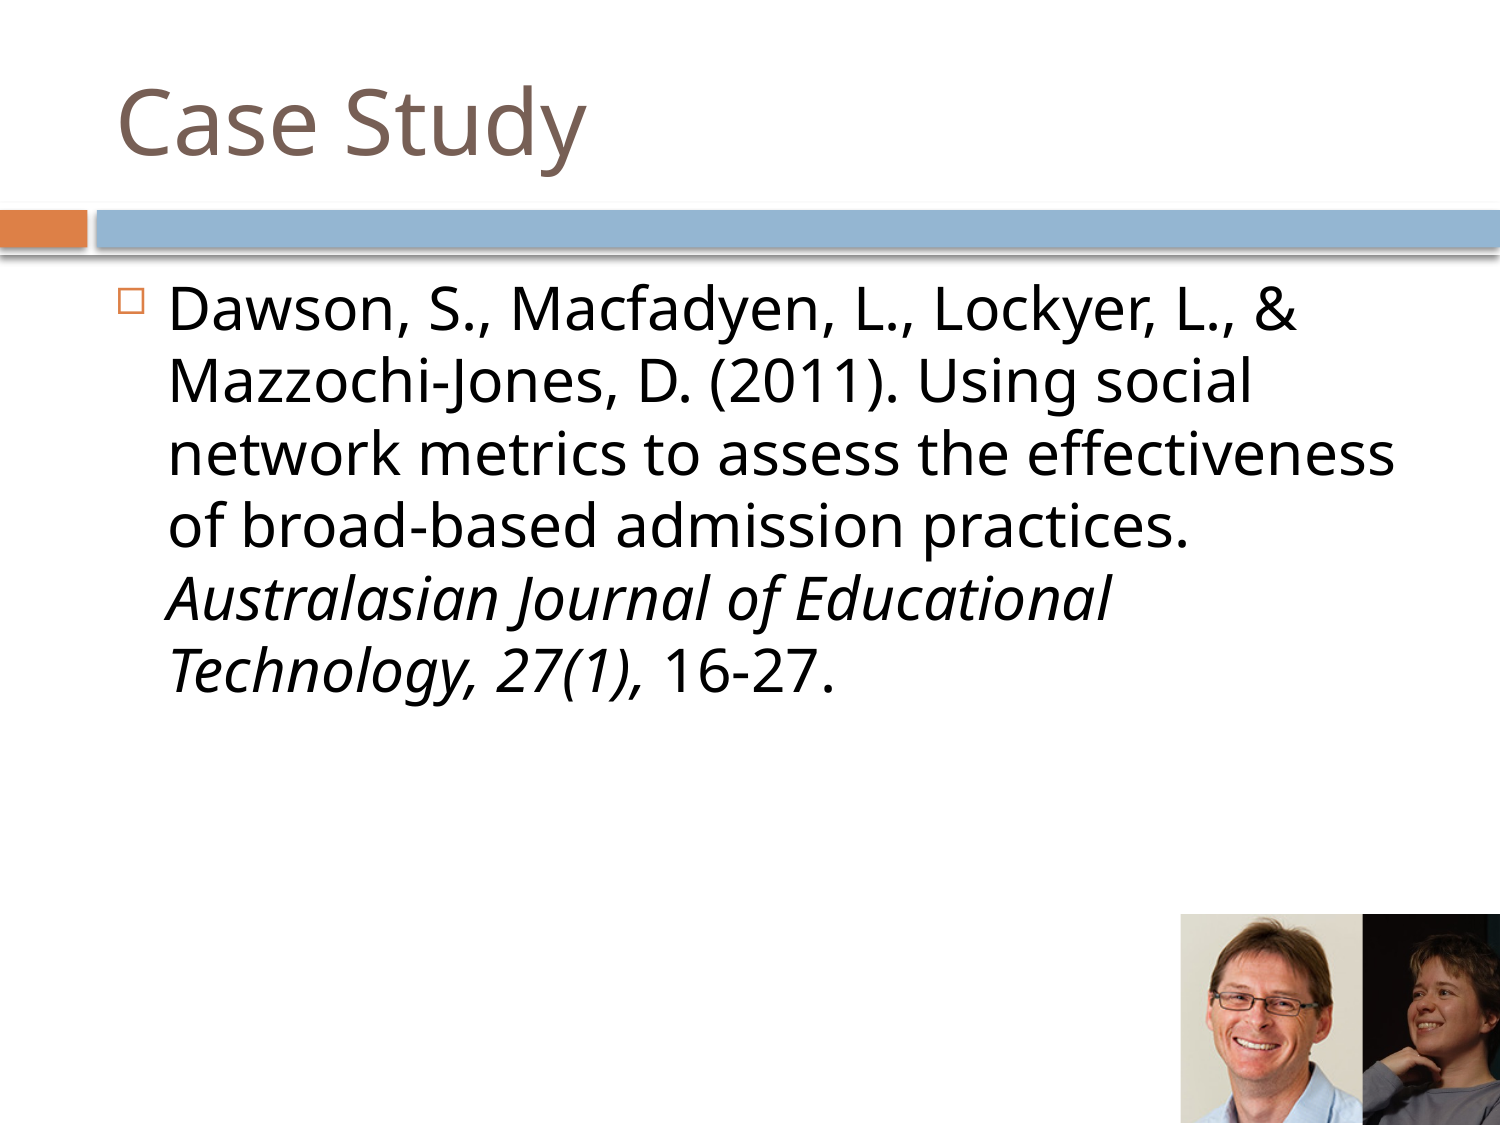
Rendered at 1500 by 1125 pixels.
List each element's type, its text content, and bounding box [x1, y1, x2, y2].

picture [1180, 913, 1500, 1125]
title Case Study [100, 37, 1438, 200]
list Dawson, S., Macfadyen, L., Lockyer, L., & Mazzochi-Jones, D. (2011). Using social network metrics to assess the effectiveness of broad-based admission practices. Australasian Journal of Educational Technology, 27(1), 16-27. [100, 262, 1438, 1000]
